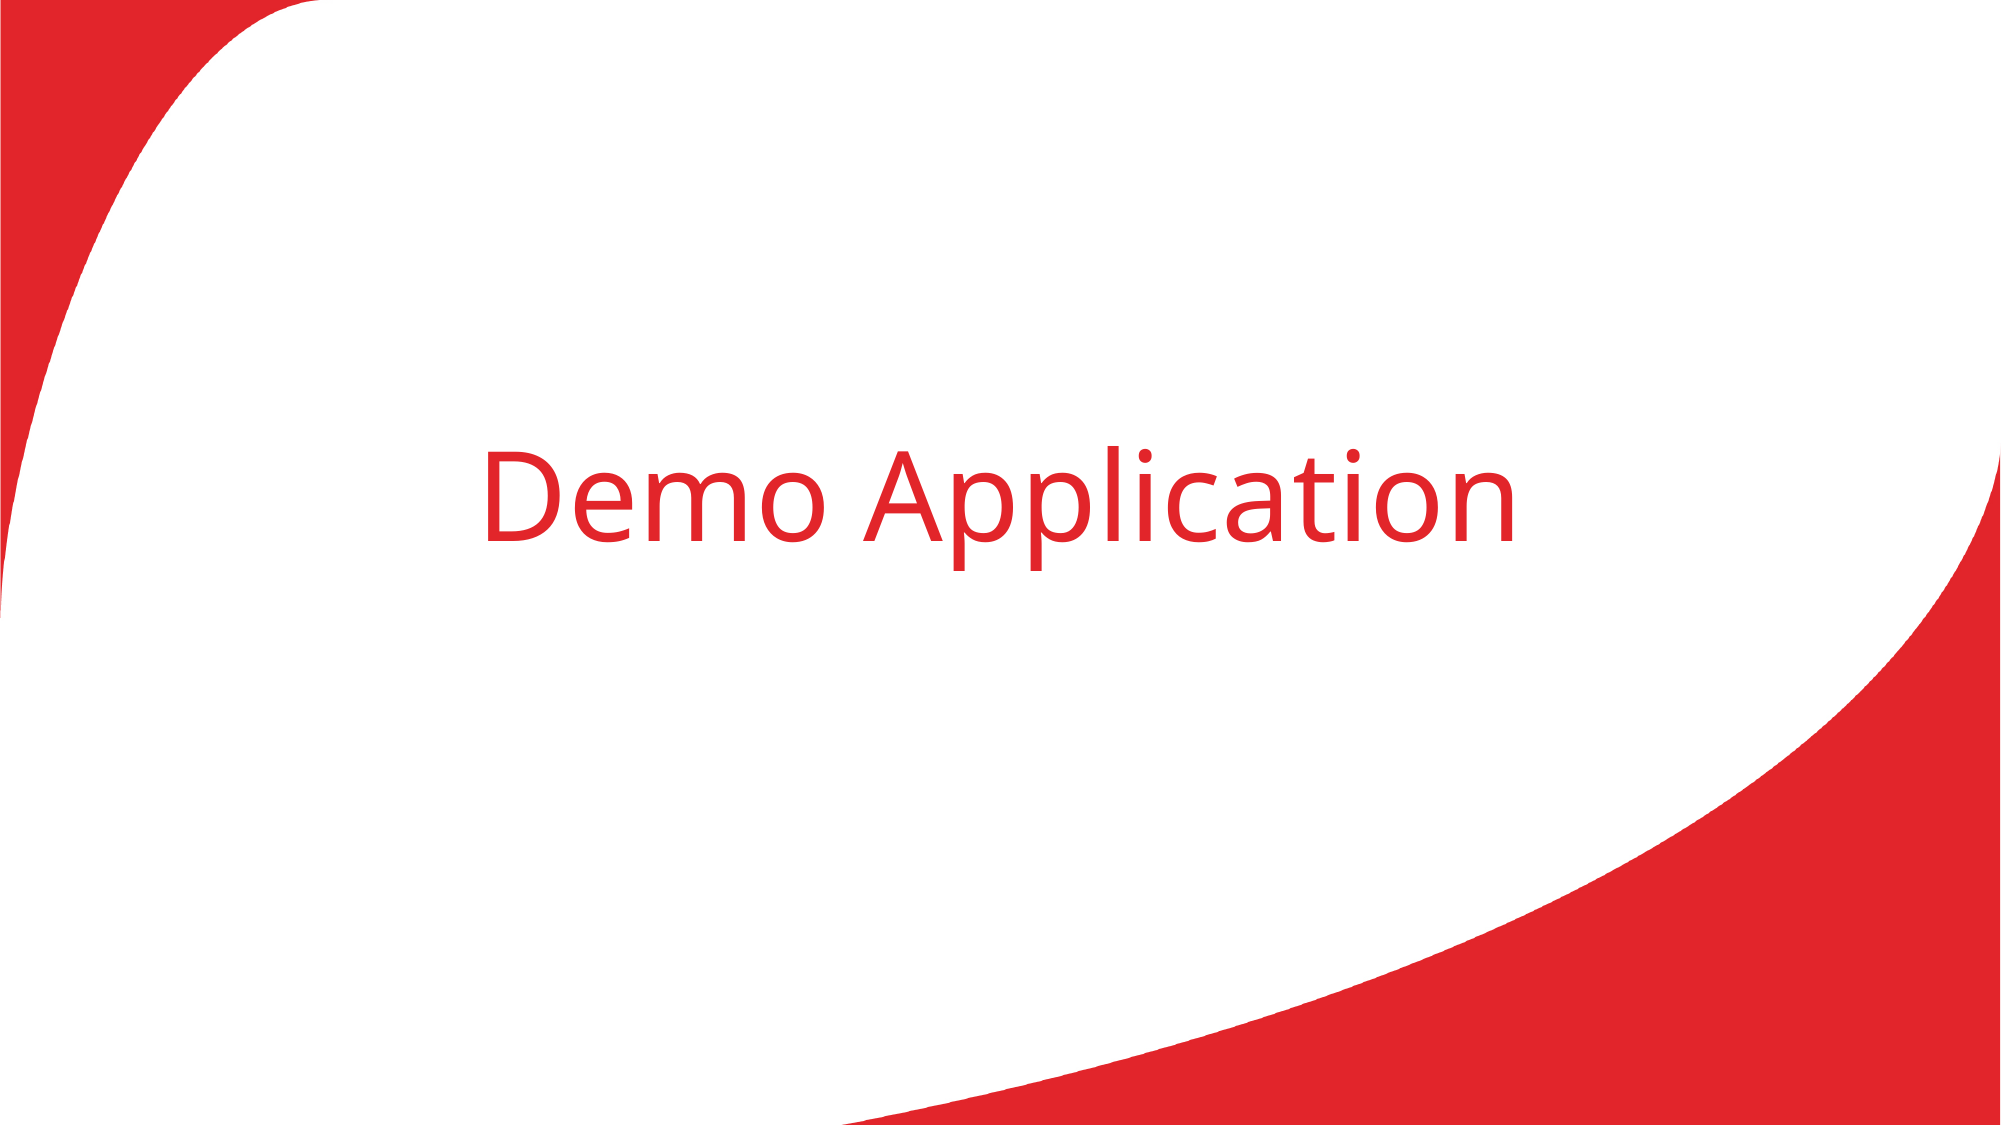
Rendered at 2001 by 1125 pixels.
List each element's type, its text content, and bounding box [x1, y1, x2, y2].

title Demo Application [249, 184, 1750, 576]
picture [0, 0, 2001, 1125]
